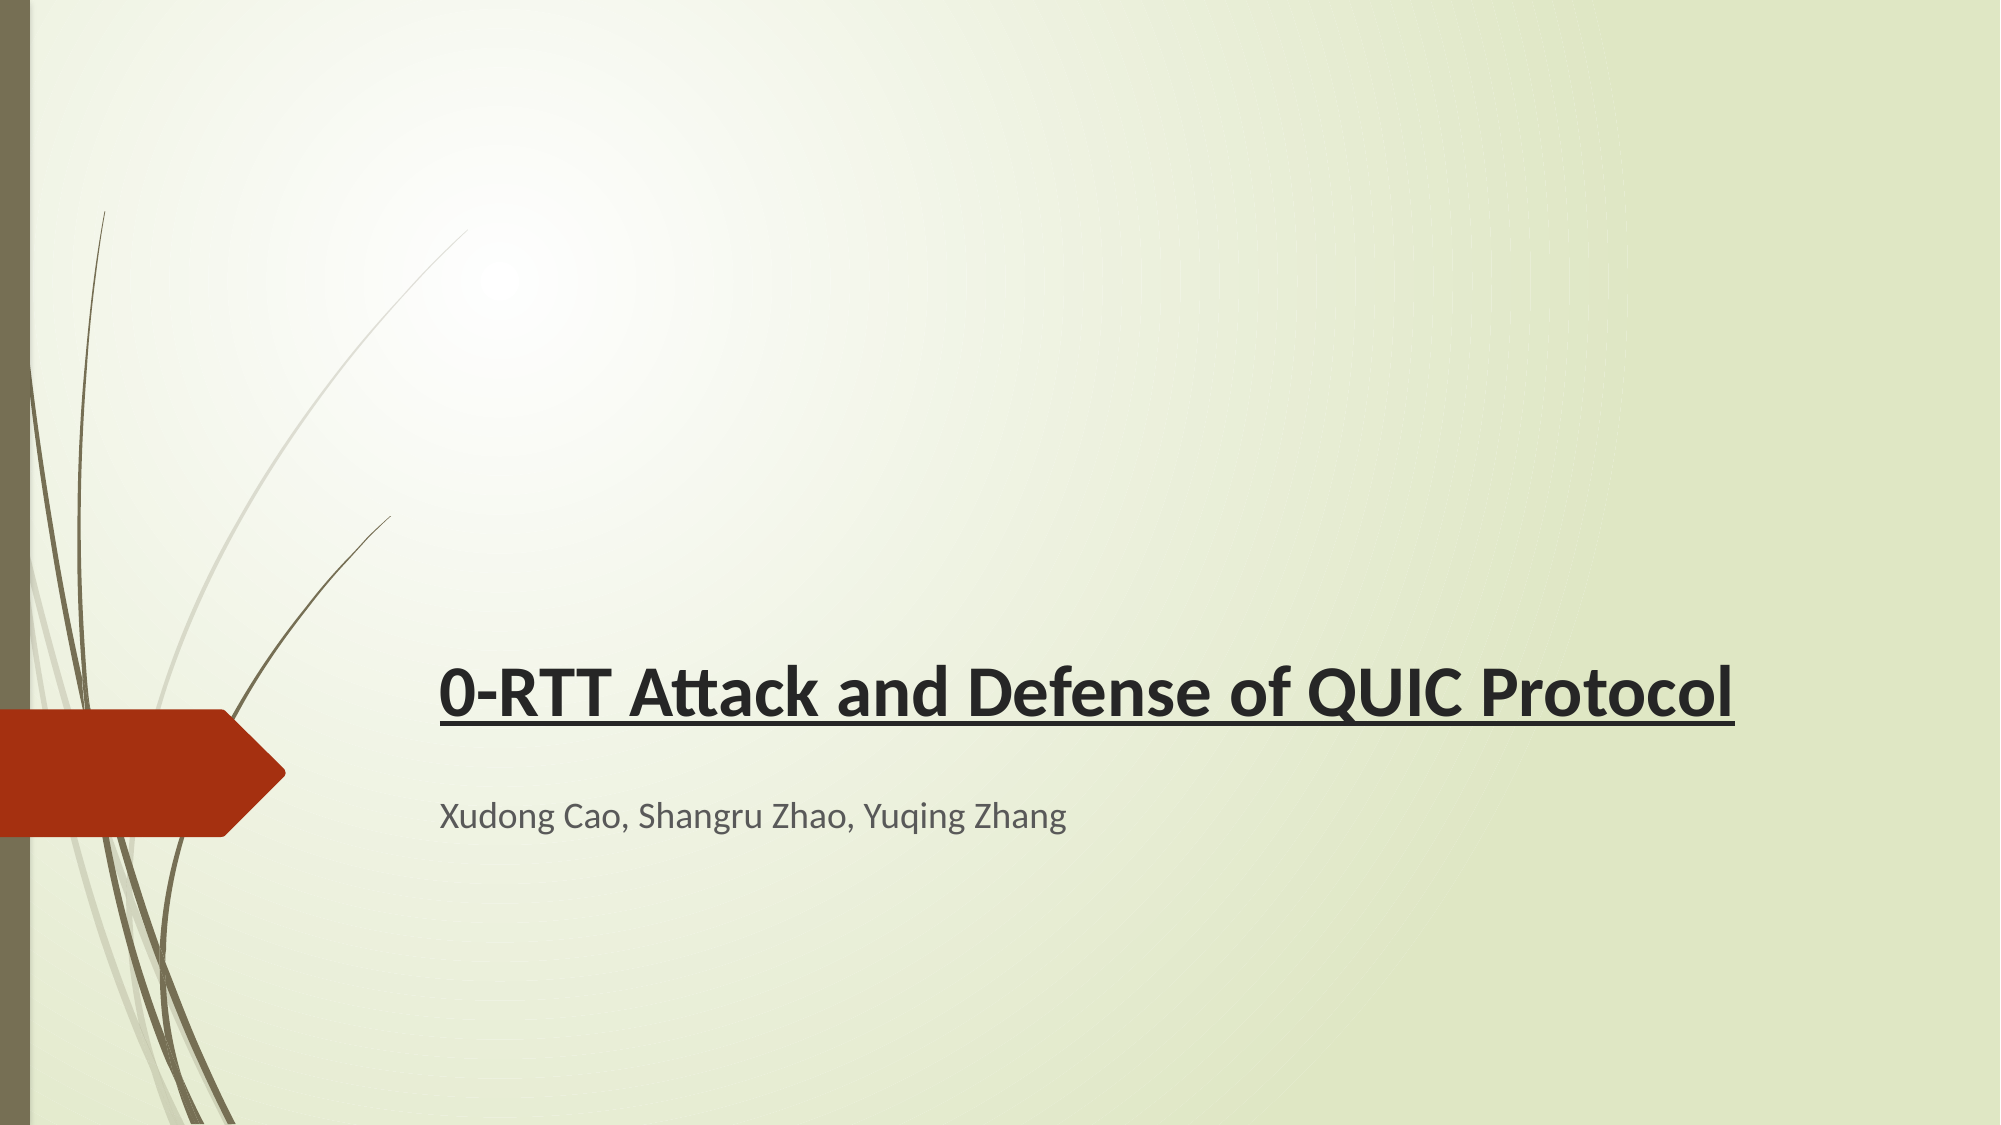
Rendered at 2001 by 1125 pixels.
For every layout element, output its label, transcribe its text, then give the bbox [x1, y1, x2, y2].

title 0-RTT Attack and Defense of QUIC Protocol [424, 412, 1888, 783]
subtitle Xudong Cao, Shangru Zhao, Yuqing Zhang [424, 783, 1888, 969]
